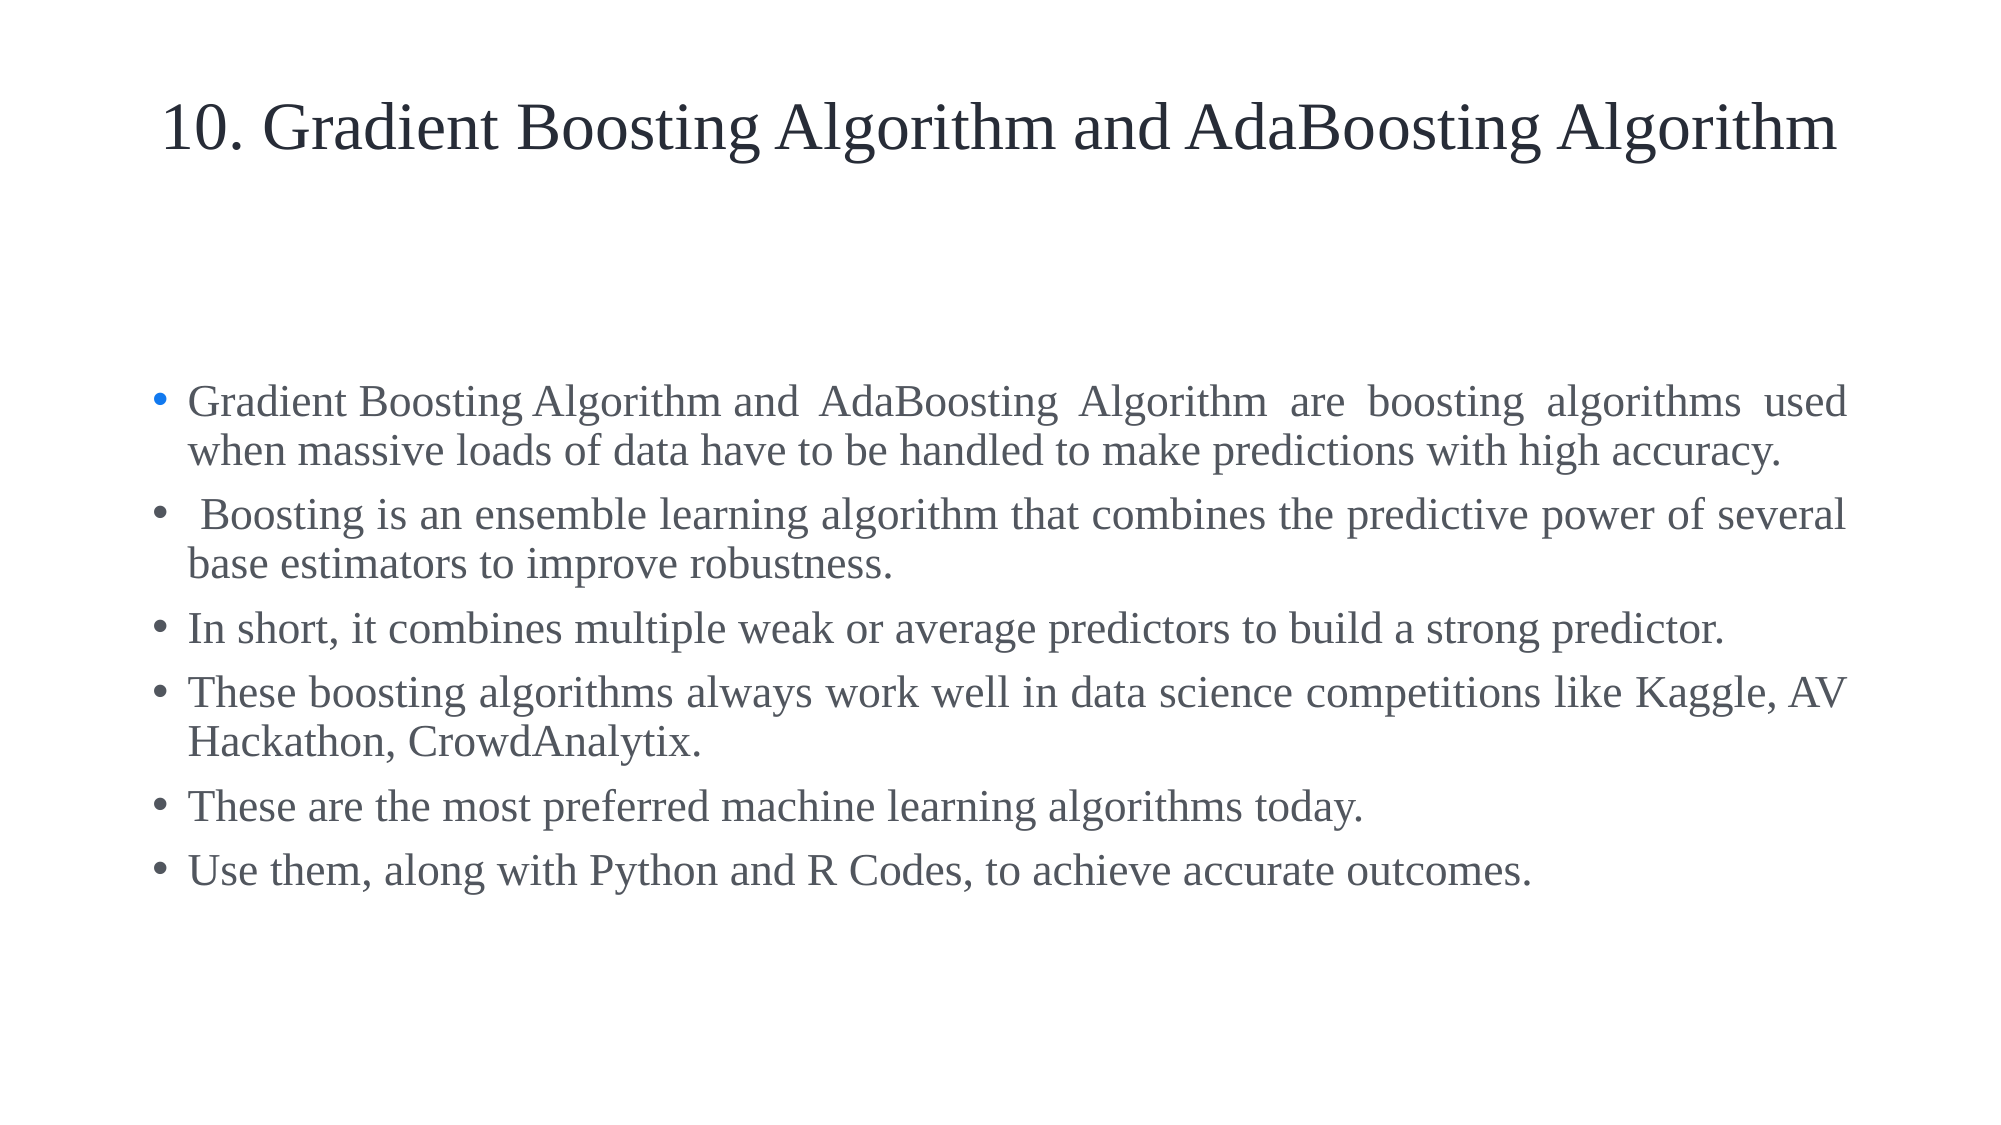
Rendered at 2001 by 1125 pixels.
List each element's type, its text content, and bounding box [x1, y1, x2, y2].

title 10. Gradient Boosting Algorithm and AdaBoosting Algorithm [137, 59, 1863, 278]
list Gradient Boosting Algorithm and AdaBoosting Algorithm are boosting algorithms used when massive loads of data have to be handled to make predictions with high accuracy. Boosting is an ensemble learning algorithm that combines the predictive power of several base estimators to improve robustness. In short, it combines multiple weak or average predictors to build a strong predictor. These boosting algorithms always work well in data science competitions like Kaggle, AV Hackathon, CrowdAnalytix. These are the most preferred machine learning algorithms today. Use them, along with Python and R Codes, to achieve accurate outcomes. [137, 299, 1863, 1014]
